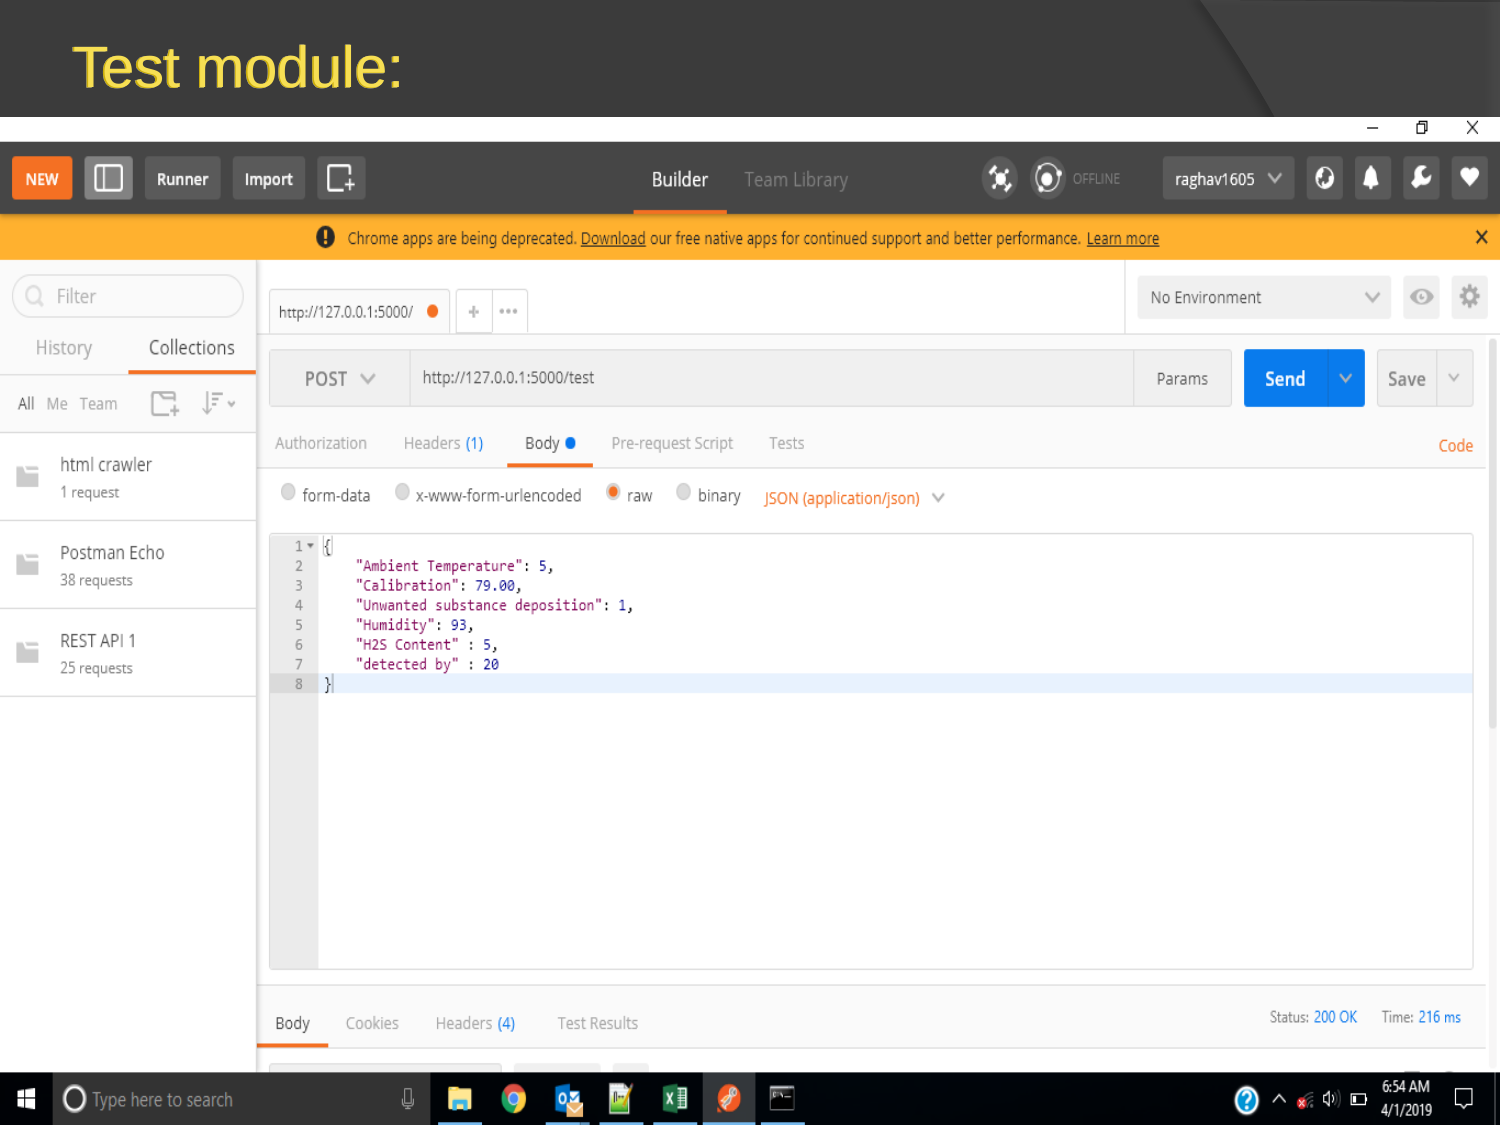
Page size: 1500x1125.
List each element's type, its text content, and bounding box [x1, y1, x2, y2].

text_box Test module: [58, 21, 844, 107]
picture [0, 116, 1500, 1125]
